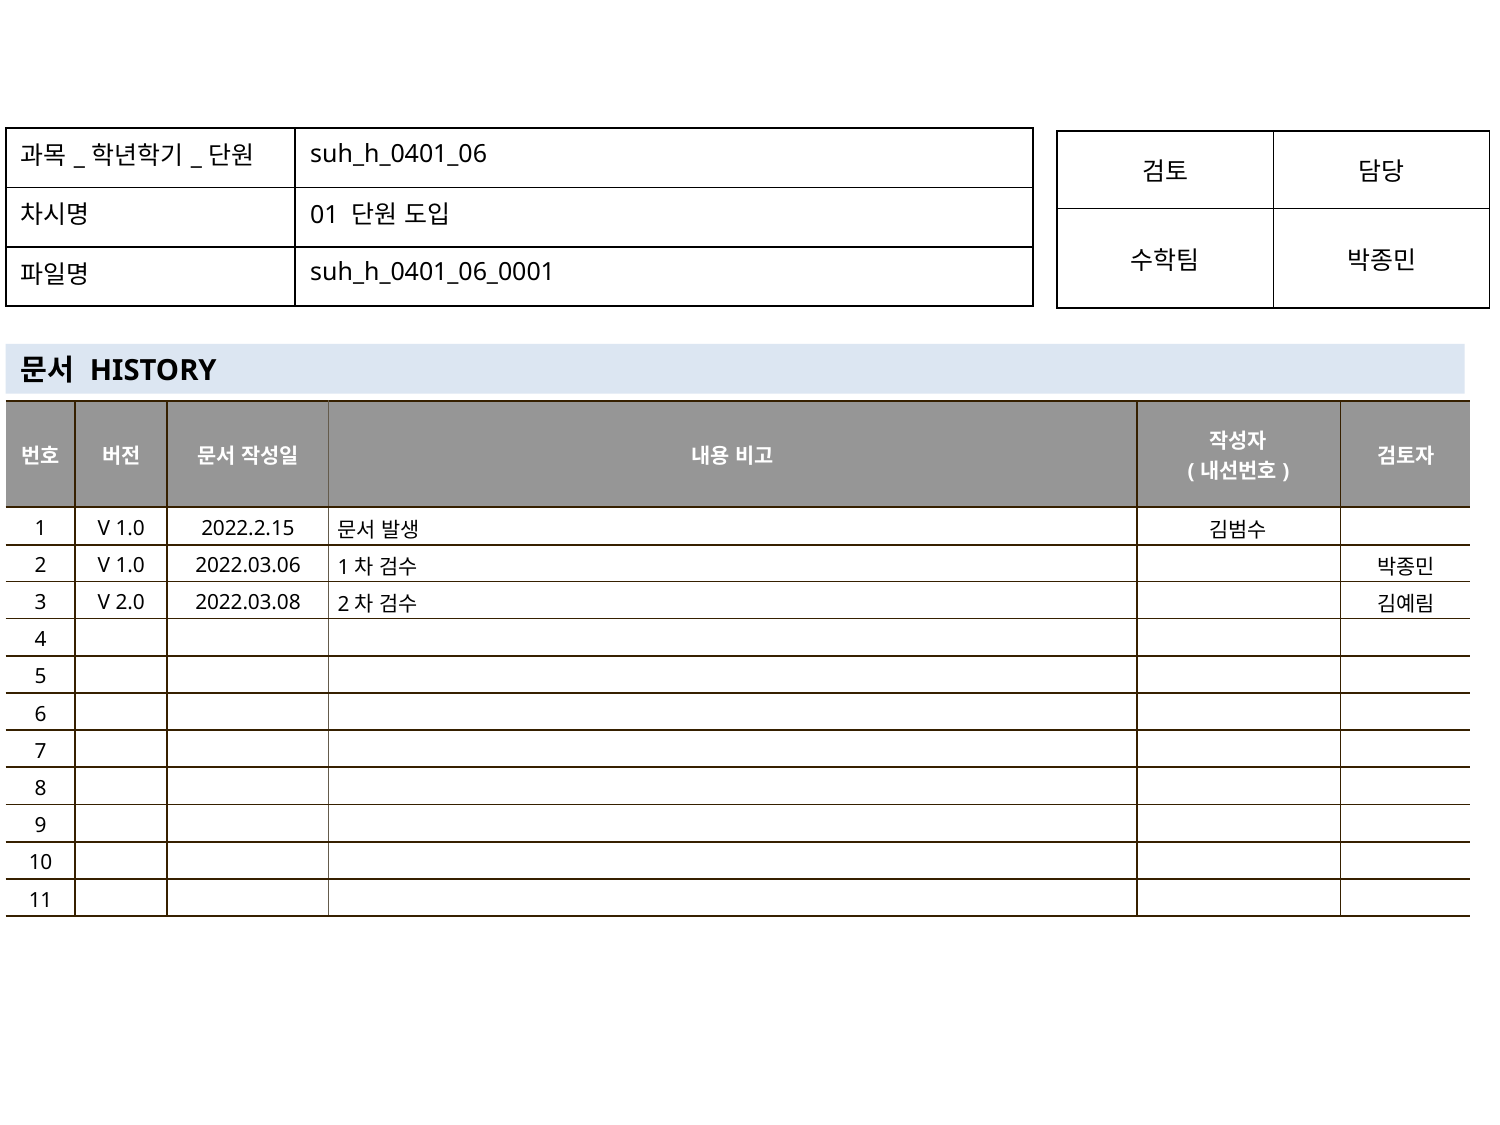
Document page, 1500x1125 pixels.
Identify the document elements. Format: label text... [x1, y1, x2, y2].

table_cell [1138, 843, 1340, 878]
table_cell 5 [6, 657, 74, 692]
table_cell 1차 검수 [329, 546, 1136, 581]
table_header 번호 [6, 402, 74, 506]
table_header suh_h_0401_06 [296, 129, 1032, 187]
table_cell 박종민 [1274, 209, 1489, 307]
table_cell [329, 731, 1136, 766]
table_cell [1138, 880, 1340, 915]
table_cell [329, 619, 1136, 655]
table_cell 2차 검수 [329, 582, 1136, 618]
table_header 검토자 [1341, 402, 1470, 506]
table_cell 11 [6, 880, 74, 915]
table_cell [1138, 805, 1340, 841]
table_cell 차시명 [7, 188, 294, 246]
table_header 내용 비고 [329, 402, 1136, 506]
table_cell 8 [6, 768, 74, 804]
table_cell [168, 657, 328, 692]
table_cell [1341, 694, 1470, 729]
table_cell [329, 805, 1136, 841]
table_cell 7 [6, 731, 74, 766]
table_cell V 1.0 [76, 546, 166, 581]
table_cell 01 단원 도입 [296, 188, 1032, 246]
table_cell suh_h_0401_06_0001 [296, 248, 1032, 305]
table_cell 문서 발생 [329, 508, 1136, 544]
table_cell 10 [6, 843, 74, 878]
table_cell [1138, 546, 1340, 581]
table_cell 4 [6, 619, 74, 655]
table_cell [1138, 731, 1340, 766]
table_cell [1138, 694, 1340, 729]
table_cell [76, 694, 166, 729]
table_header 과목_학년학기_단원 [7, 129, 294, 187]
table_cell 김범수 [1138, 508, 1340, 544]
table_header 작성자 (내선번호) [1138, 402, 1340, 506]
table_cell [168, 805, 328, 841]
table_cell V 1.0 [76, 508, 166, 544]
table_cell [1138, 768, 1340, 804]
table_cell 박종민 [1341, 546, 1470, 581]
table_cell [1138, 582, 1340, 618]
table_cell 2022.03.06 [168, 546, 328, 581]
table_cell 6 [6, 694, 74, 729]
table_cell [1341, 731, 1470, 766]
table_header 문서 작성일 [168, 402, 328, 506]
table_cell 2 [6, 546, 74, 581]
table_cell [1341, 768, 1470, 804]
table_cell [76, 731, 166, 766]
table_cell [1341, 805, 1470, 841]
table_cell 1 [6, 508, 74, 544]
table_cell 2022.03.08 [168, 582, 328, 618]
table_cell [76, 880, 166, 915]
table_cell [1341, 508, 1470, 544]
table_cell [168, 731, 328, 766]
table_cell [329, 657, 1136, 692]
table_cell [168, 768, 328, 804]
table_cell [76, 657, 166, 692]
table_cell [168, 694, 328, 729]
table_cell [1138, 657, 1340, 692]
table_cell [76, 768, 166, 804]
table_cell [1138, 619, 1340, 655]
table_header 검토 [1058, 132, 1273, 208]
table_cell 김예림 [1341, 582, 1470, 618]
table_cell 파일명 [7, 248, 294, 305]
table_cell [76, 619, 166, 655]
text_box 문서 HISTORY [5, 343, 1465, 394]
table_cell [168, 843, 328, 878]
table_cell 수학팀 [1058, 209, 1273, 307]
table_cell V 2.0 [76, 582, 166, 618]
table_cell [329, 843, 1136, 878]
table_cell [329, 694, 1136, 729]
table_cell [76, 805, 166, 841]
table_cell [1341, 619, 1470, 655]
table_header 버전 [76, 402, 166, 506]
table_cell [329, 880, 1136, 915]
table_cell [1341, 843, 1470, 878]
table_cell [168, 880, 328, 915]
table_cell [168, 619, 328, 655]
table_header 담당 [1274, 132, 1489, 208]
table_cell 9 [6, 805, 74, 841]
table_cell 2022.2.15 [168, 508, 328, 544]
table_cell 3 [6, 582, 74, 618]
table_cell [329, 768, 1136, 804]
table_cell [1341, 657, 1470, 692]
table_cell [76, 843, 166, 878]
table_cell [1341, 880, 1470, 915]
